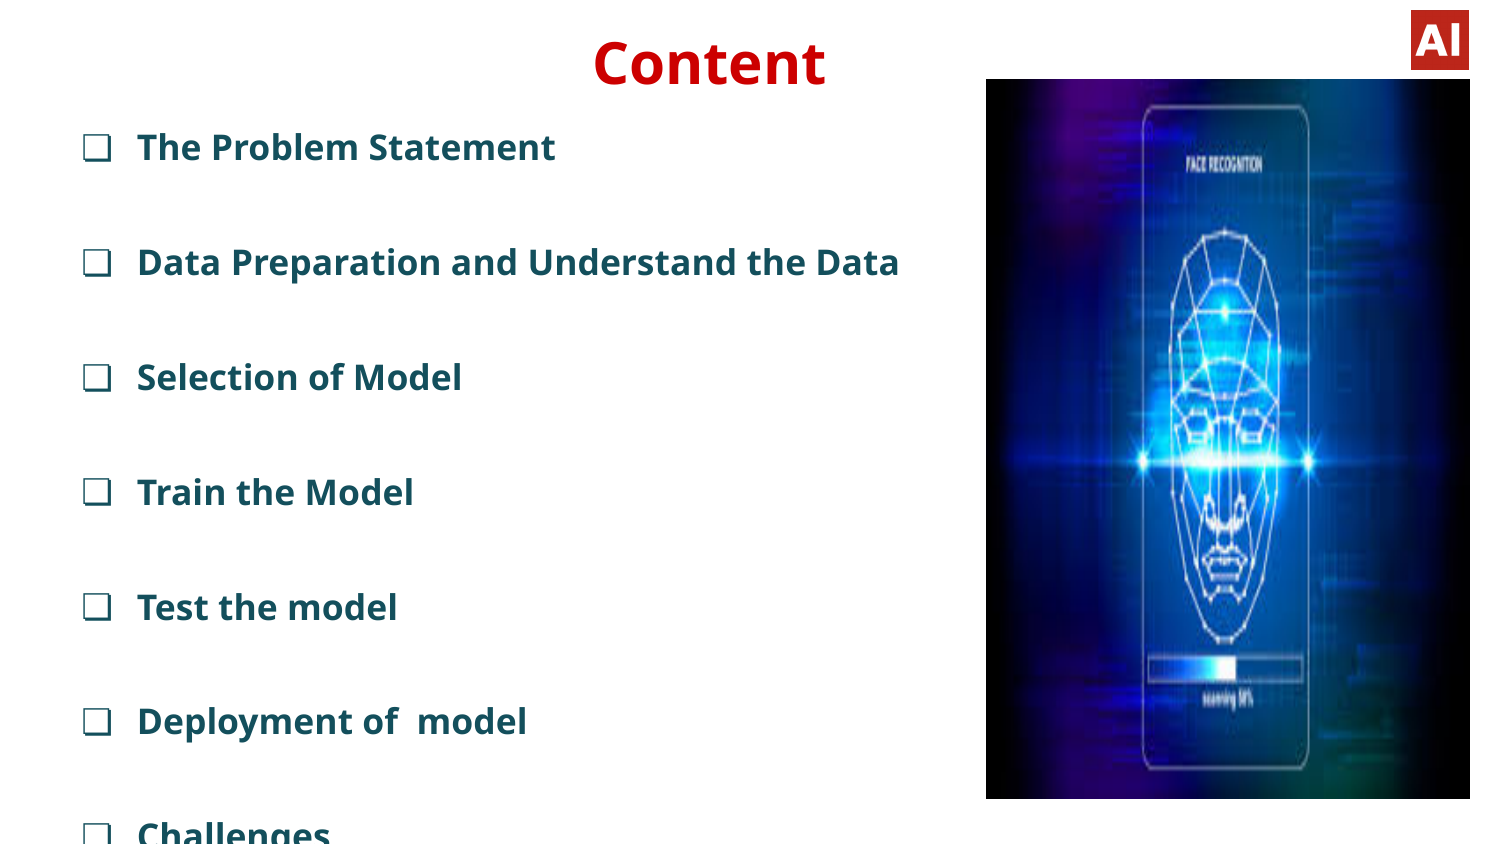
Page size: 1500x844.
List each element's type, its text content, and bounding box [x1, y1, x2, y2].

picture [1411, 10, 1469, 70]
picture [986, 79, 1471, 800]
title Content [10, 11, 1409, 106]
list The Problem Statement Data Preparation and Understand the Data Selection of Model Train the Model Test the model Deployment of model Challenges [46, 95, 962, 844]
